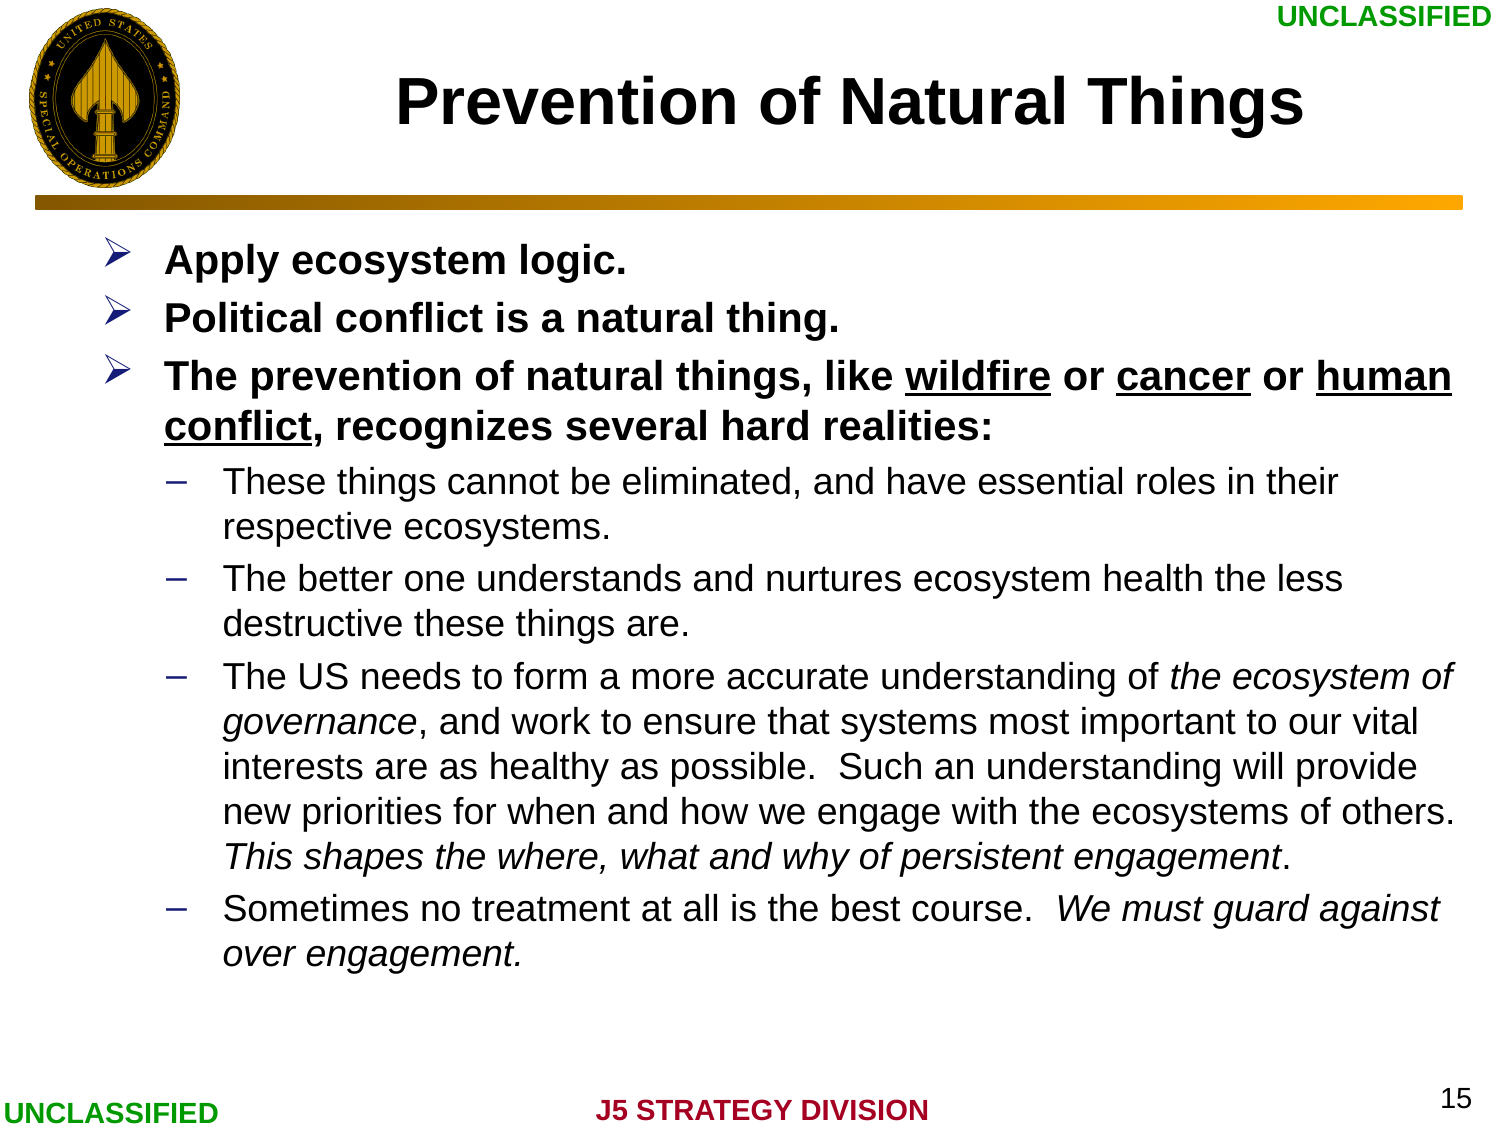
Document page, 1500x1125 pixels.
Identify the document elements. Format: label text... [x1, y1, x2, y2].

title Prevention of Natural Things [212, 3, 1490, 192]
slide_number 15 [1137, 1071, 1488, 1125]
list Apply ecosystem logic. Political conflict is a natural thing. The prevention of natural things, like wildfire or cancer or human conflict, recognizes several hard realities: These things cannot be eliminated, and have essential roles in their respective ecosystems. The better one understands and nurtures ecosystem health the less destructive these things are. The US needs to form a more accurate understanding of the ecosystem of governance, and work to ensure that systems most important to our vital interests are as healthy as possible. Such an understanding will provide new priorities for when and how we engage with the ecosystems of others. This shapes the where, what and why of persistent engagement. Sometimes no treatment at all is the best course. We must guard against over engagement. [19, 224, 1495, 1063]
picture [29, 8, 180, 188]
